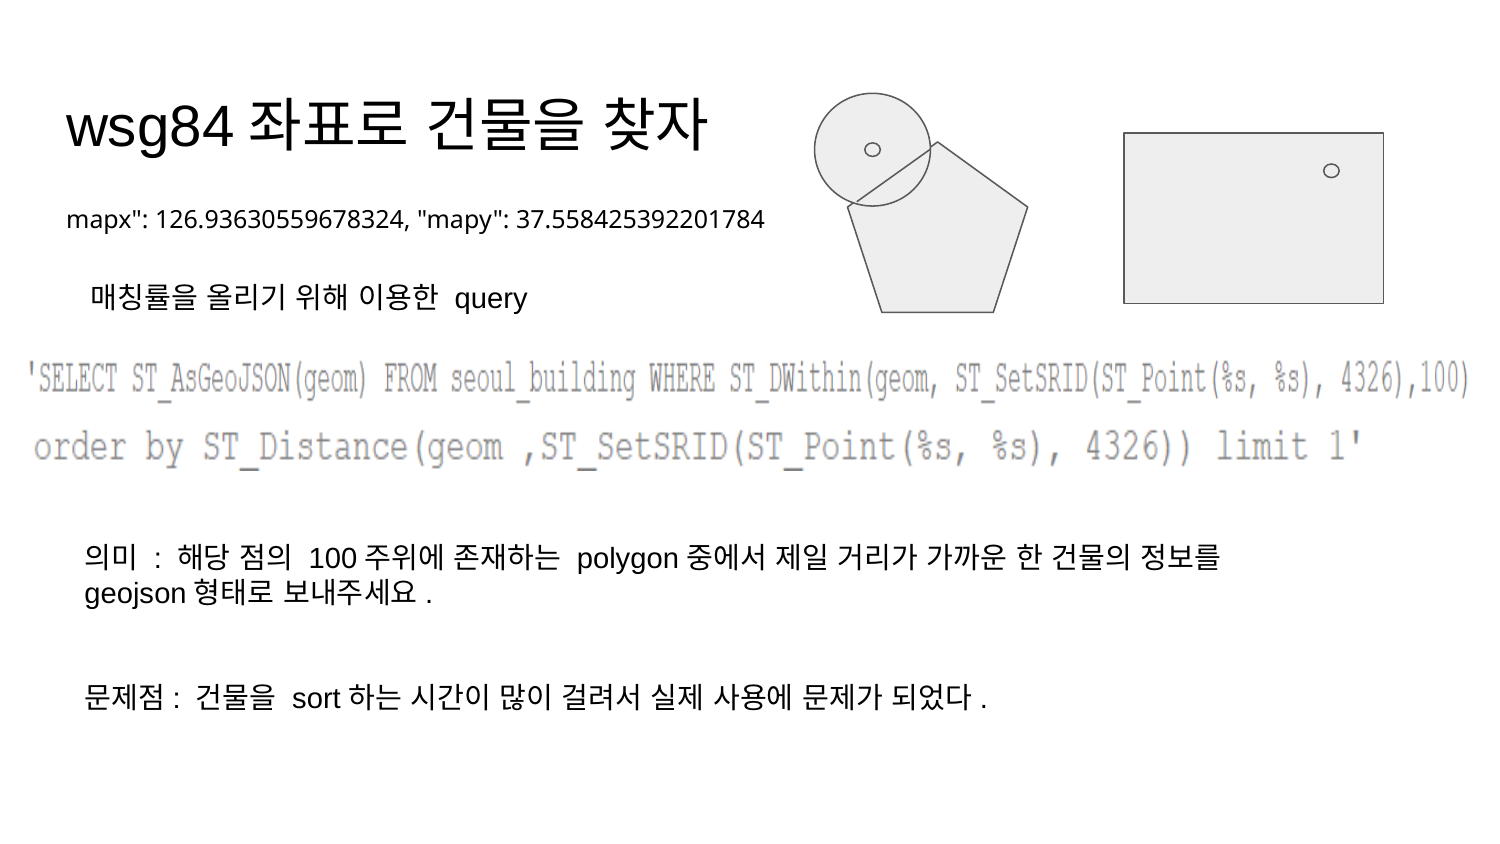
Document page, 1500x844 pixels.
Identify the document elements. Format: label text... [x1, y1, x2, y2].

text_box [814, 93, 931, 202]
title wsg84좌표로 건물을 찾자 [51, 72, 1449, 167]
text_box [1124, 132, 1384, 304]
picture [24, 350, 1476, 407]
text_box [865, 142, 880, 147]
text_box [856, 148, 931, 202]
text_box [847, 141, 1028, 313]
picture [29, 422, 1372, 471]
text_box [1323, 163, 1340, 178]
text_box 매칭률을 올리기 위해 이용한 query [75, 264, 1438, 331]
text_box 의미 : 해당 점의 100주위에 존재하는 polygon중에서 제일 거리가 가까운 한 건물의 정보를 geojson형태로 보내주세요. 문제점: 건물을 sort하는 시간이 많이 걸려서 실제 사용에 문제가 되었다. [69, 524, 1351, 754]
list mapx": 126.93630559678324, "mapy": 37.558425392201784 [51, 189, 805, 256]
